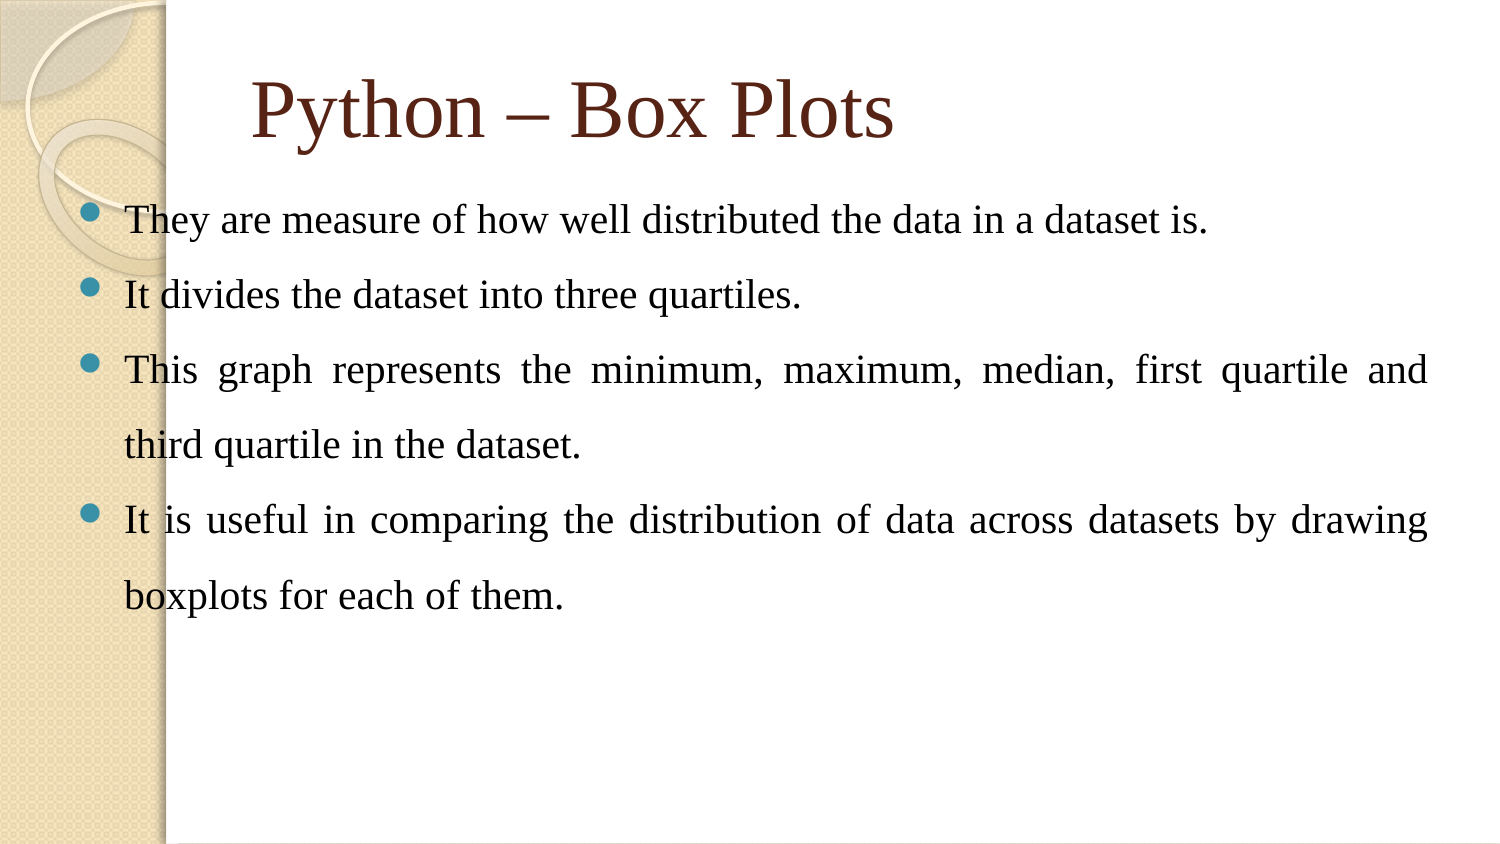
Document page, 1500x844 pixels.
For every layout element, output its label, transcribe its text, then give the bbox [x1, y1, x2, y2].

title Python – Box Plots [235, 33, 1466, 175]
list They are measure of how well distributed the data in a dataset is. It divides the dataset into three quartiles. This graph represents the minimum, maximum, median, first quartile and third quartile in the dataset. It is useful in comparing the distribution of data across datasets by drawing boxplots for each of them. [49, 159, 1445, 751]
